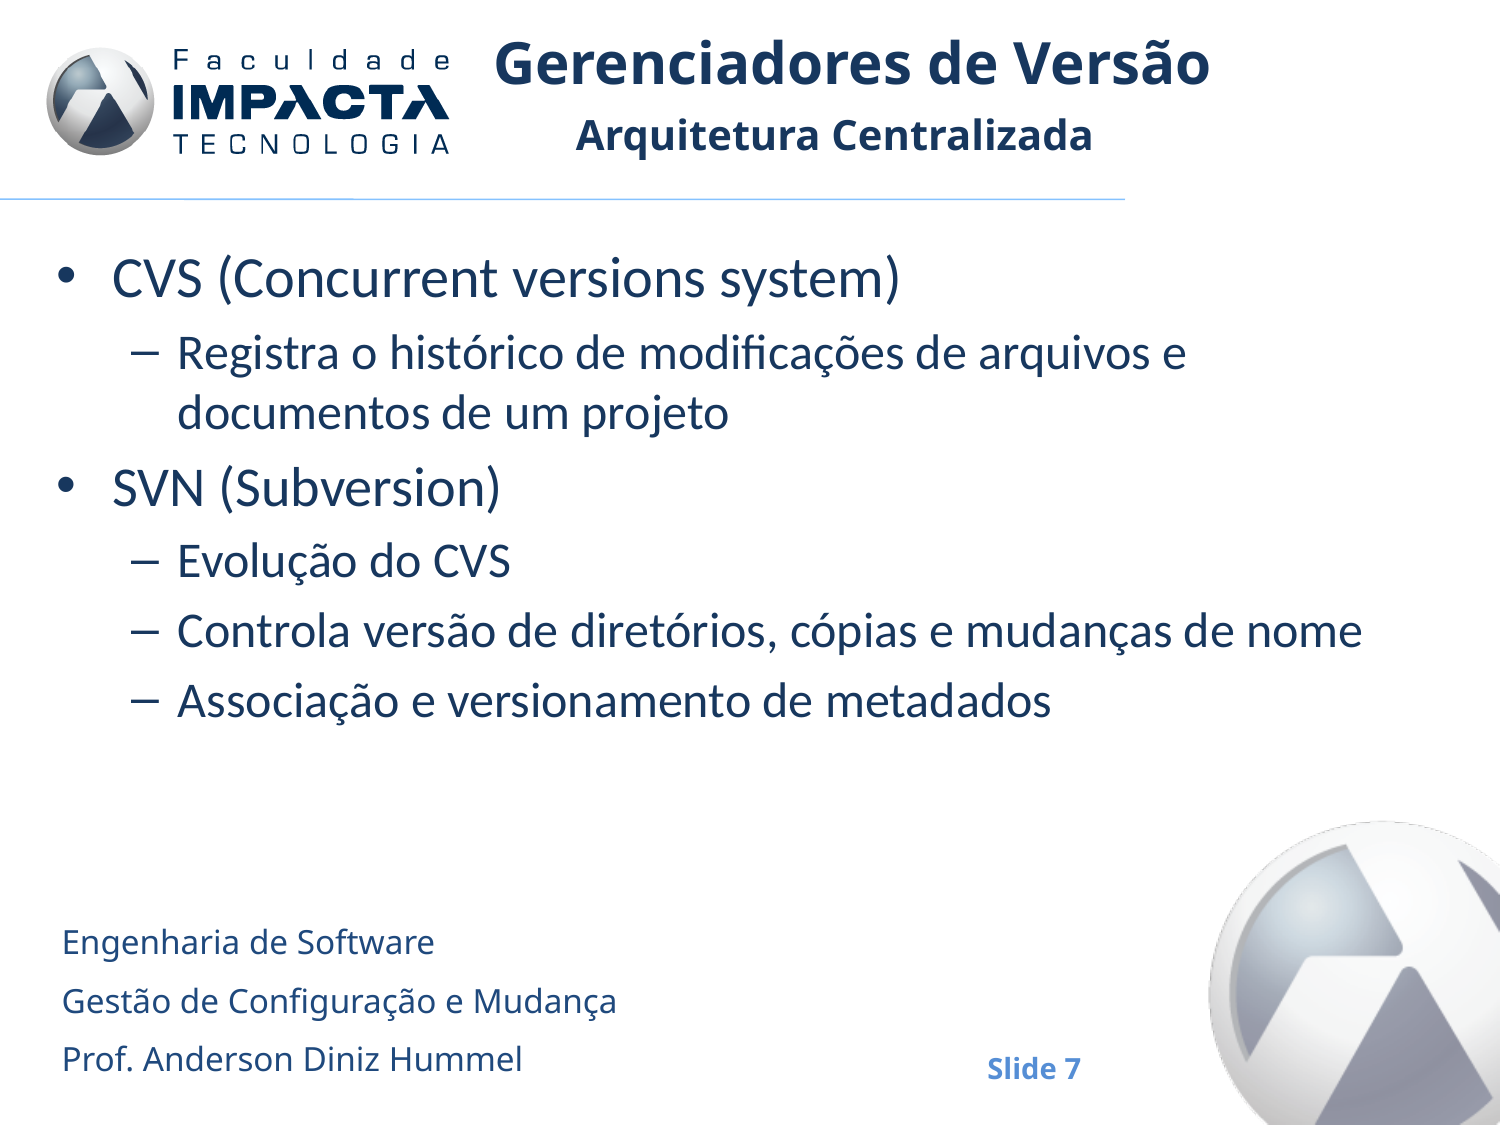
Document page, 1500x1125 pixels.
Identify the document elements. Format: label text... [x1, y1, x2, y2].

list Arquitetura Centralizada [561, 101, 1471, 197]
list CVS (Concurrent versions system) Registra o histórico de modificações de arquivos e documentos de um projeto SVN (Subversion) Evolução do CVS Controla versão de diretórios, cópias e mudanças de nome Associação e versionamento de metadados [41, 231, 1400, 894]
picture [1206, 787, 1500, 1125]
list Gestão de Configuração e Mudança [46, 972, 868, 1031]
title Gerenciadores de Versão [478, 19, 1483, 102]
list Prof. Anderson Diniz Hummel [46, 1031, 868, 1102]
list Engenharia de Software [46, 914, 868, 972]
picture [35, 35, 458, 164]
